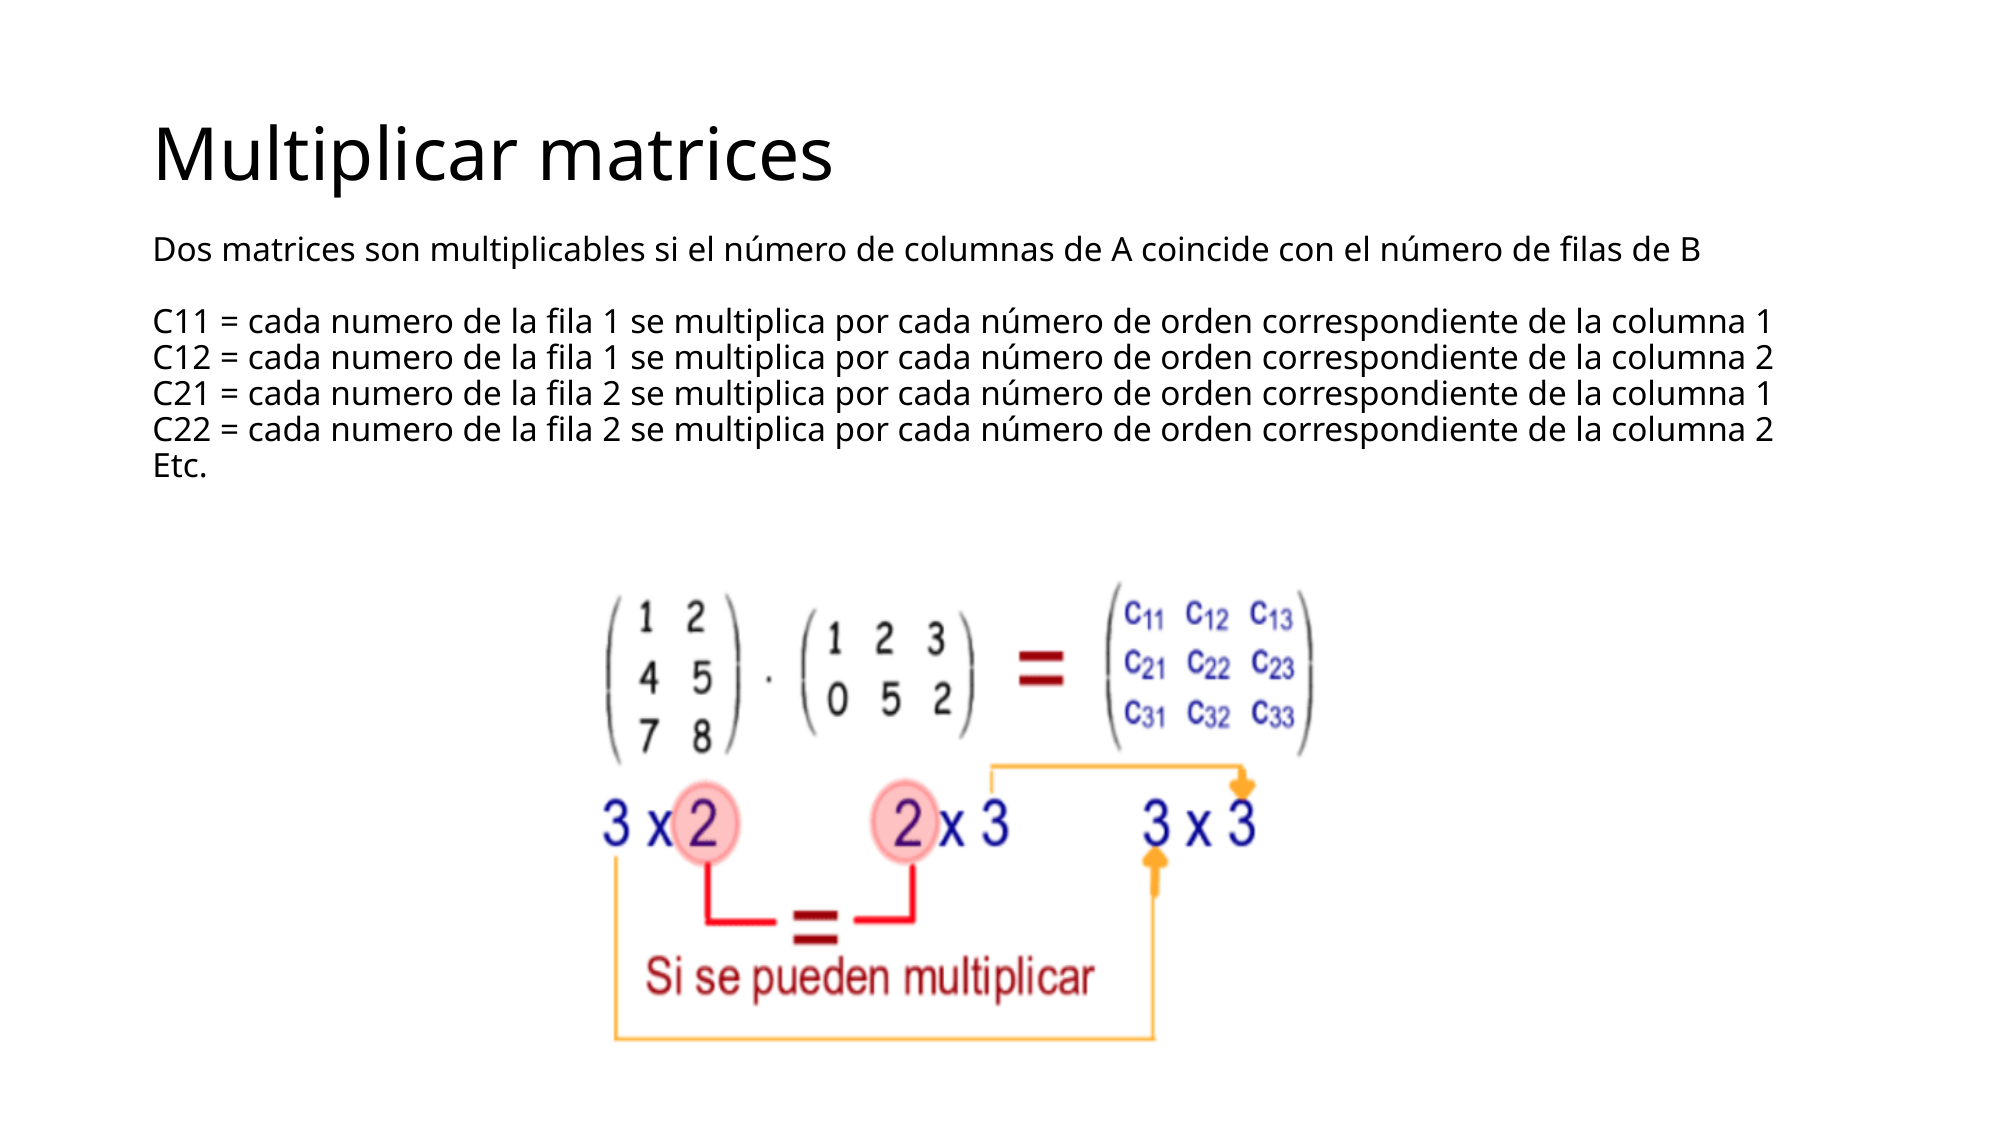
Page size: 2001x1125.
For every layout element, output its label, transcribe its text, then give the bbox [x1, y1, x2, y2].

title Multiplicar matrices Dos matrices son multiplicables si el número de columnas de A coincide con el número de filas de B C11 = cada numero de la fila 1 se multiplica por cada número de orden correspondiente de la columna 1 C12 = cada numero de la fila 1 se multiplica por cada número de orden correspondiente de la columna 2 C21 = cada numero de la fila 2 se multiplica por cada número de orden correspondiente de la columna 1 C22 = cada numero de la fila 2 se multiplica por cada número de orden correspondiente de la columna 2 Etc. [137, 106, 1863, 496]
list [599, 562, 1316, 1061]
